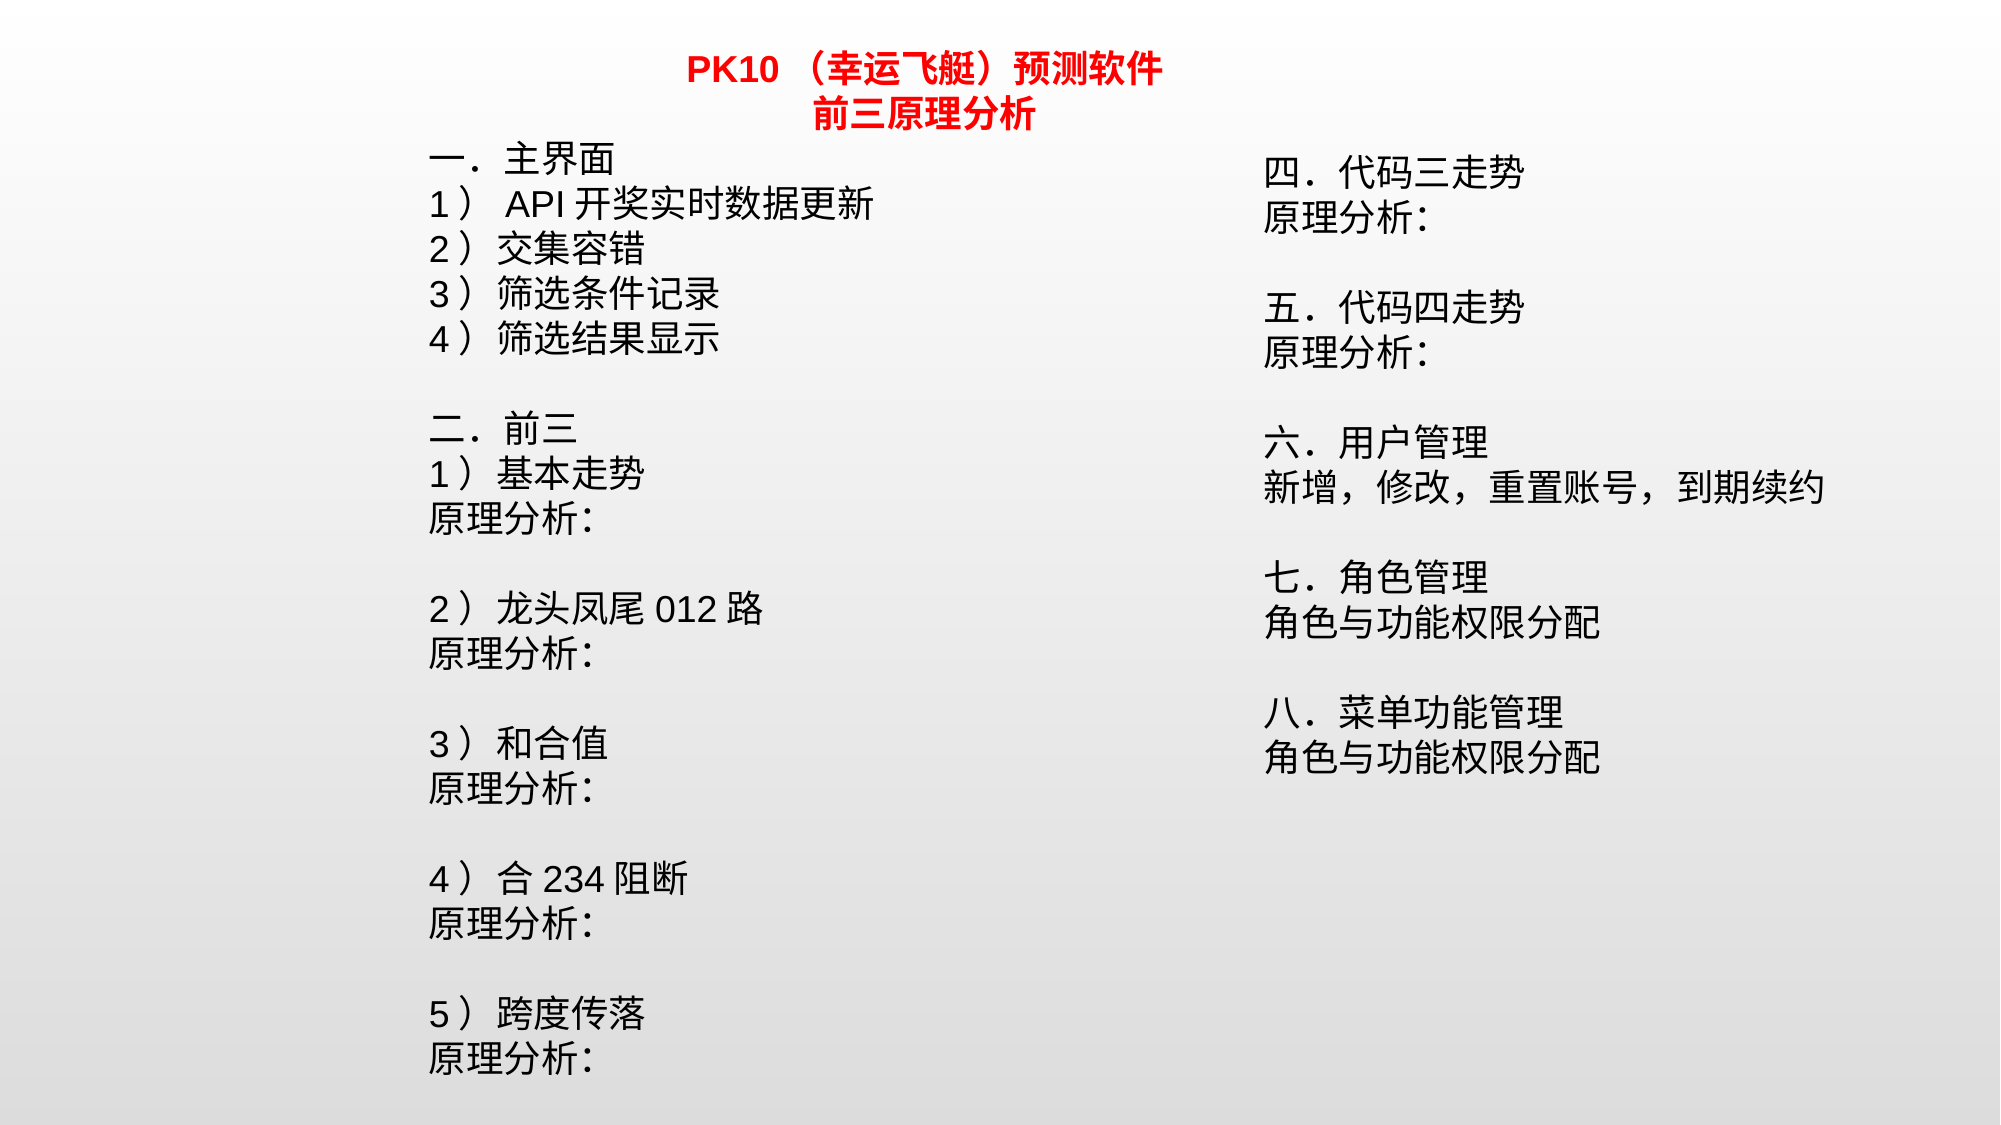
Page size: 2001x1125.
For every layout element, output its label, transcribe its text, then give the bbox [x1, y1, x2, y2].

text_box PK10（幸运飞艇）预测软件 前三原理分析 一．主界面 1）API开奖实时数据更新 2）交集容错 3）筛选条件记录 4）筛选结果显示 二．前三 1）基本走势 原理分析： 2）龙头凤尾012路 原理分析： 3）和合值 原理分析： 4）合234阻断 原理分析： 5）跨度传落 原理分析： [414, 37, 1436, 1125]
text_box 四．代码三走势 原理分析： 五．代码四走势 原理分析： 六．用户管理 新增，修改，重置账号，到期续约 七．角色管理 角色与功能权限分配 八．菜单功能管理 角色与功能权限分配 [1248, 141, 1841, 831]
